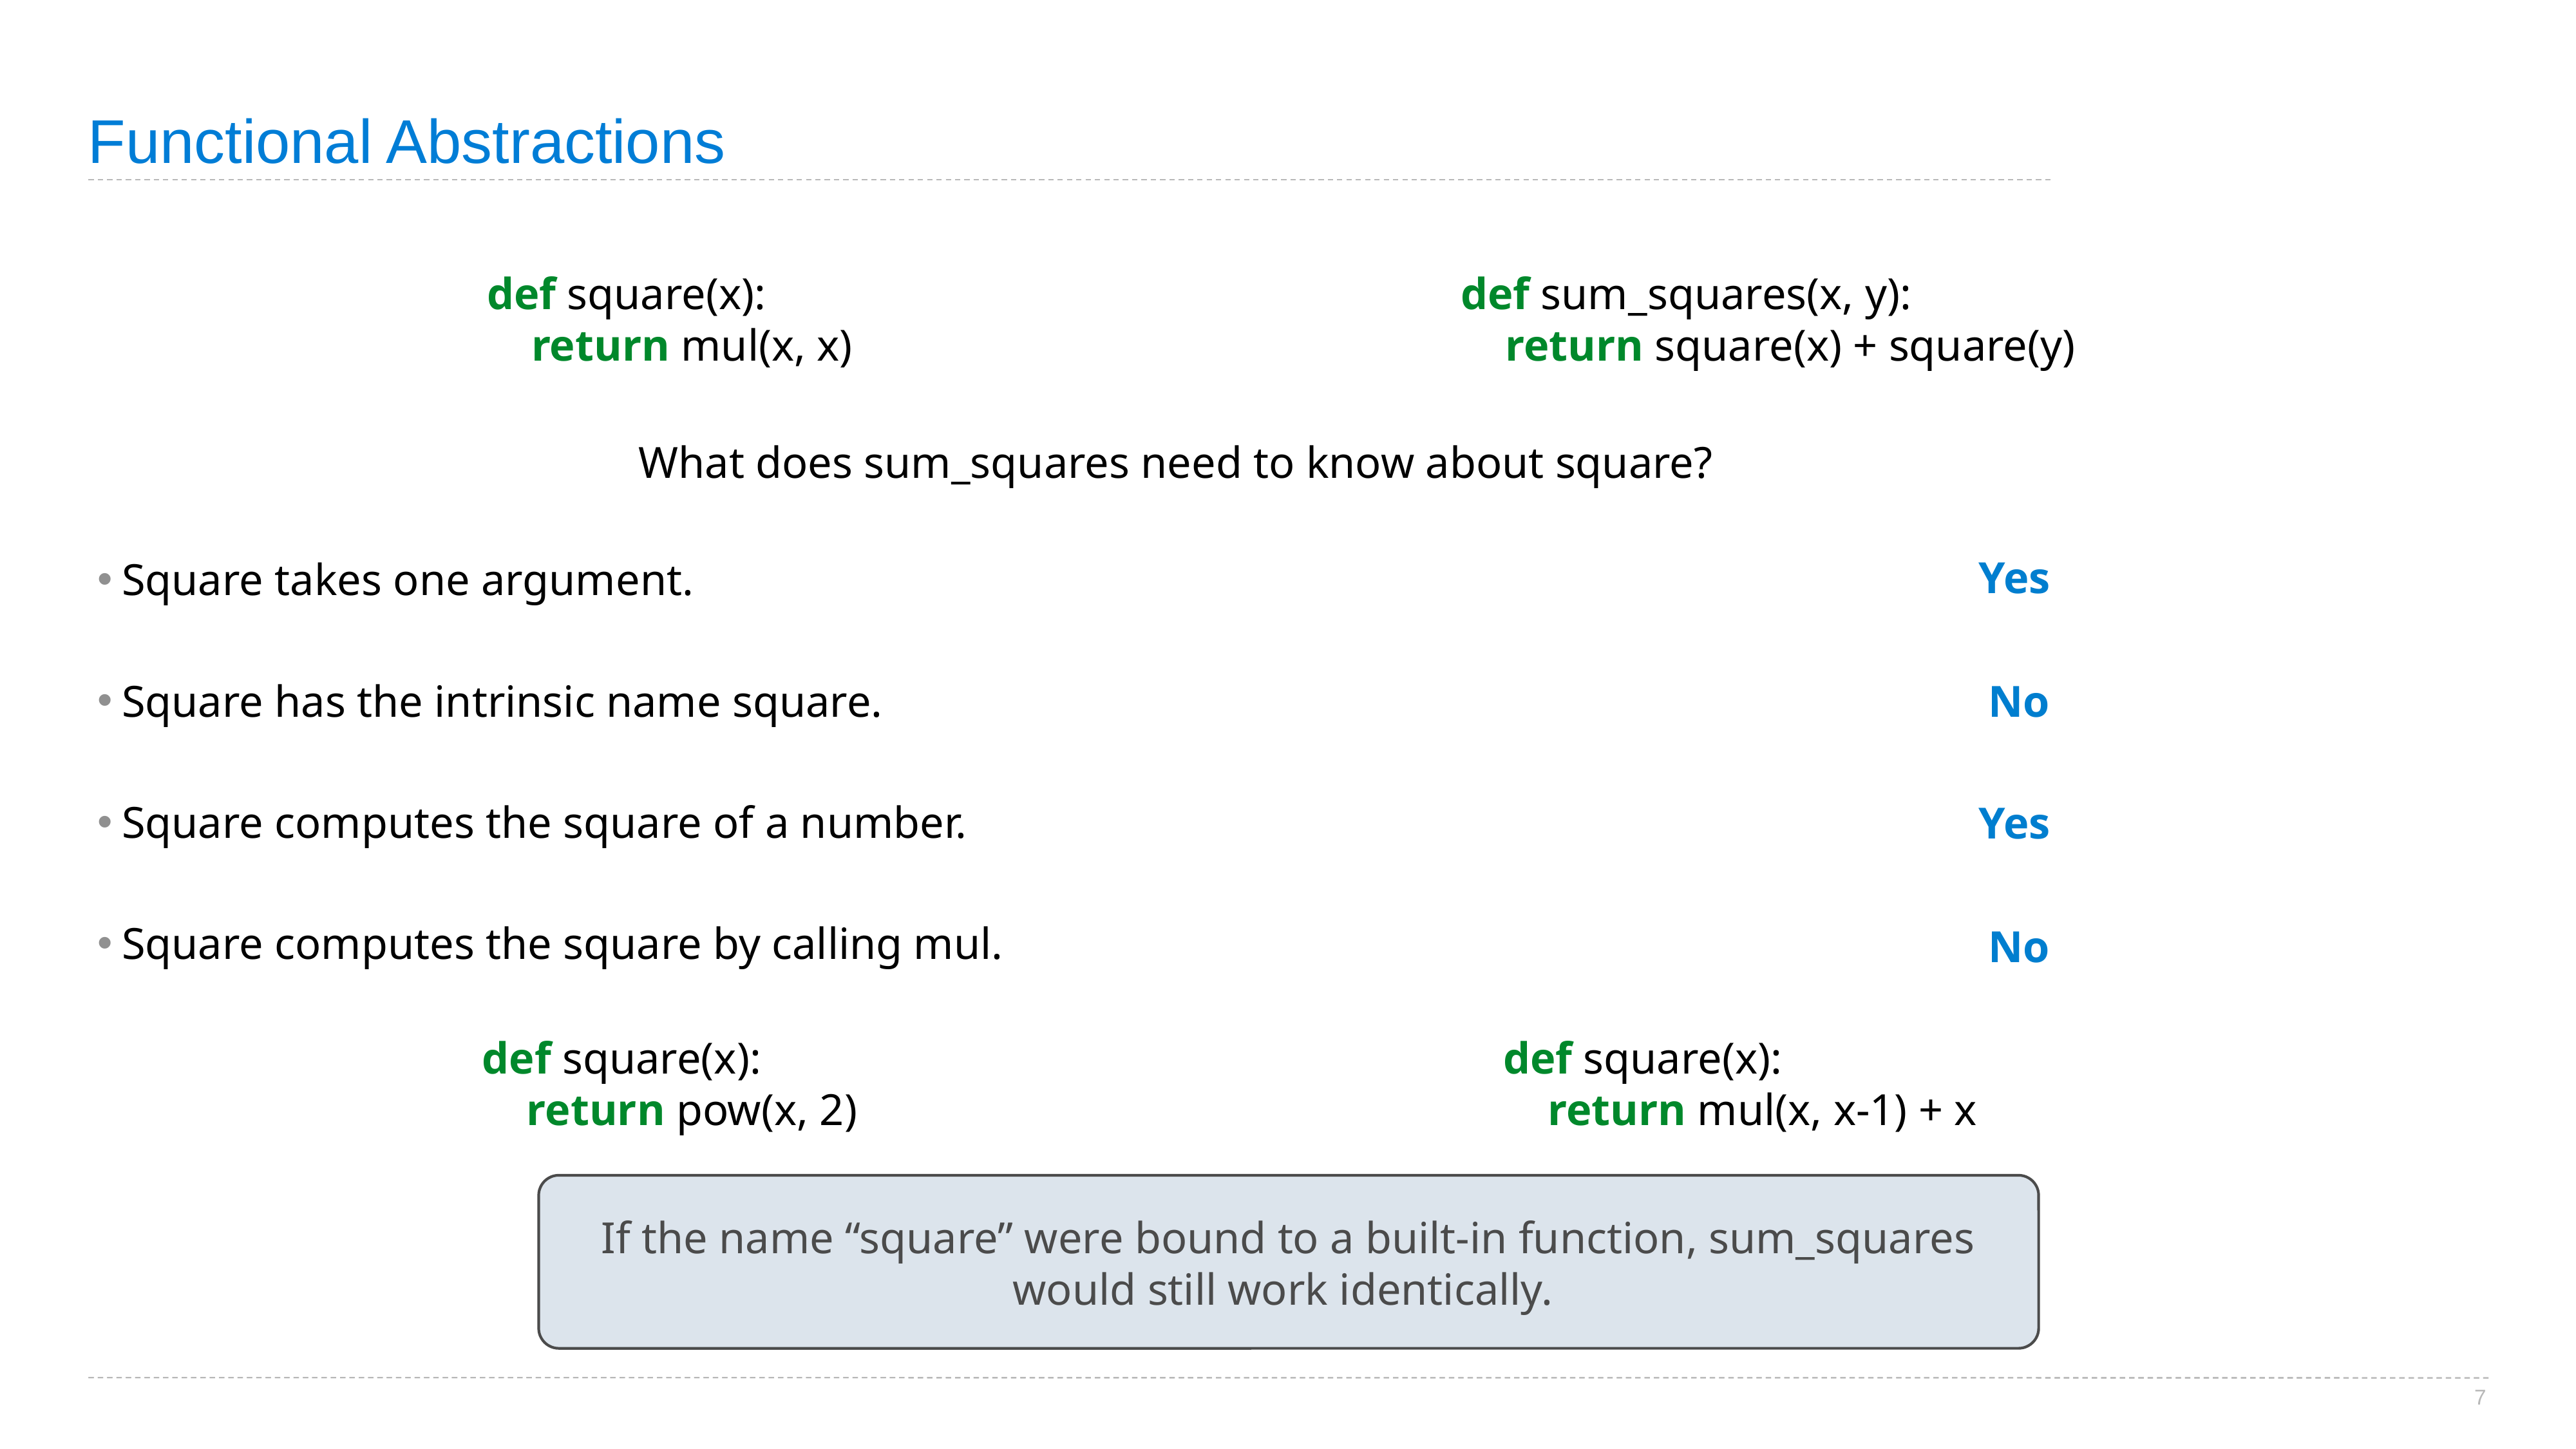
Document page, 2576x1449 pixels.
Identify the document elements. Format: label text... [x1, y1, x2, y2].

text_box def sum_squares(x, y): return square(x) + square(y) [1446, 261, 2090, 375]
text_box def square(x): return mul(x, x) [473, 261, 867, 375]
slide_number 7 [2473, 1383, 2488, 1408]
text_box If the name “square” were bound to a built-in function, sum_squares would still work identically. [538, 1175, 2039, 1349]
title Functional Abstractions [88, 0, 2050, 178]
text_box Yes [1965, 790, 2065, 853]
list Square takes one argument. Square has the intrinsic name square. Square computes the square of a number. Square computes the square by calling mul. [87, 547, 2489, 1036]
text_box def square(x): return pow(x, 2) [468, 1026, 872, 1140]
text_box No [1974, 914, 2064, 976]
text_box Yes [1965, 545, 2065, 607]
text_box def square(x): return mul(x, x-1) + x [1489, 1026, 1992, 1140]
text_box What does sum_squares need to know about square? [624, 400, 1952, 522]
text_box No [1974, 668, 2064, 731]
